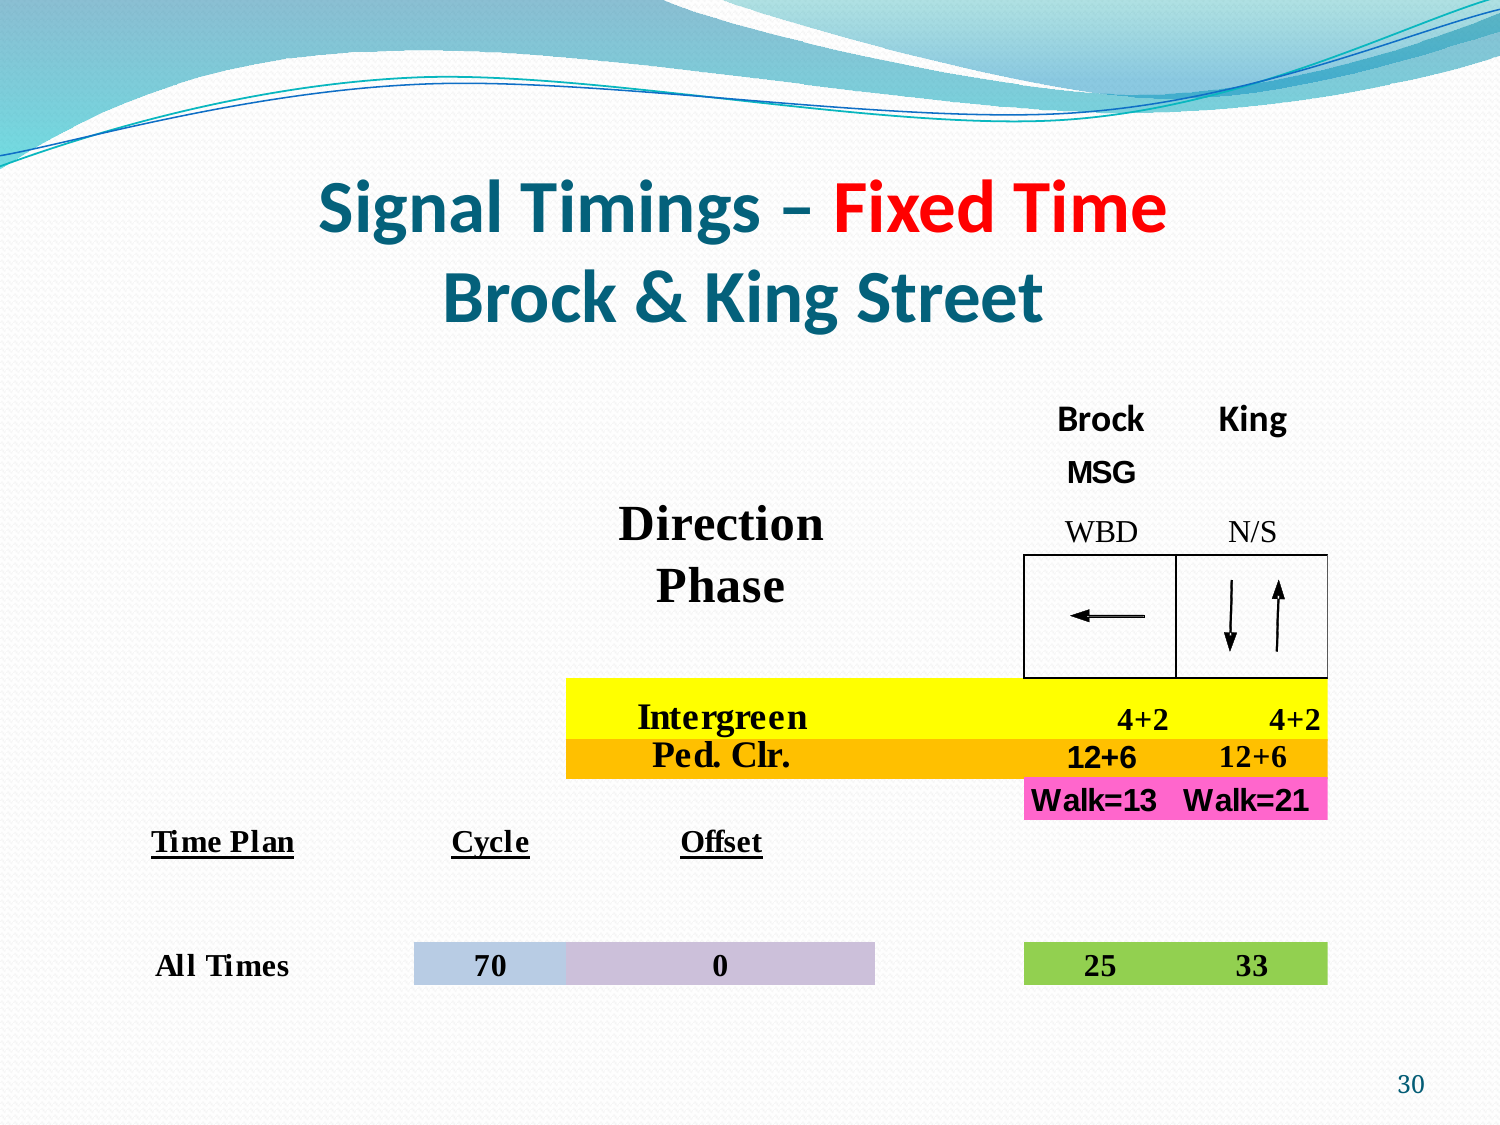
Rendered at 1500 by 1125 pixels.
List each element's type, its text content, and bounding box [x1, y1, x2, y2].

slide_number 30 [1299, 1042, 1425, 1103]
title Signal Timings – Fixed Time Brock & King Street [87, 149, 1400, 338]
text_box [124, 399, 1330, 1027]
